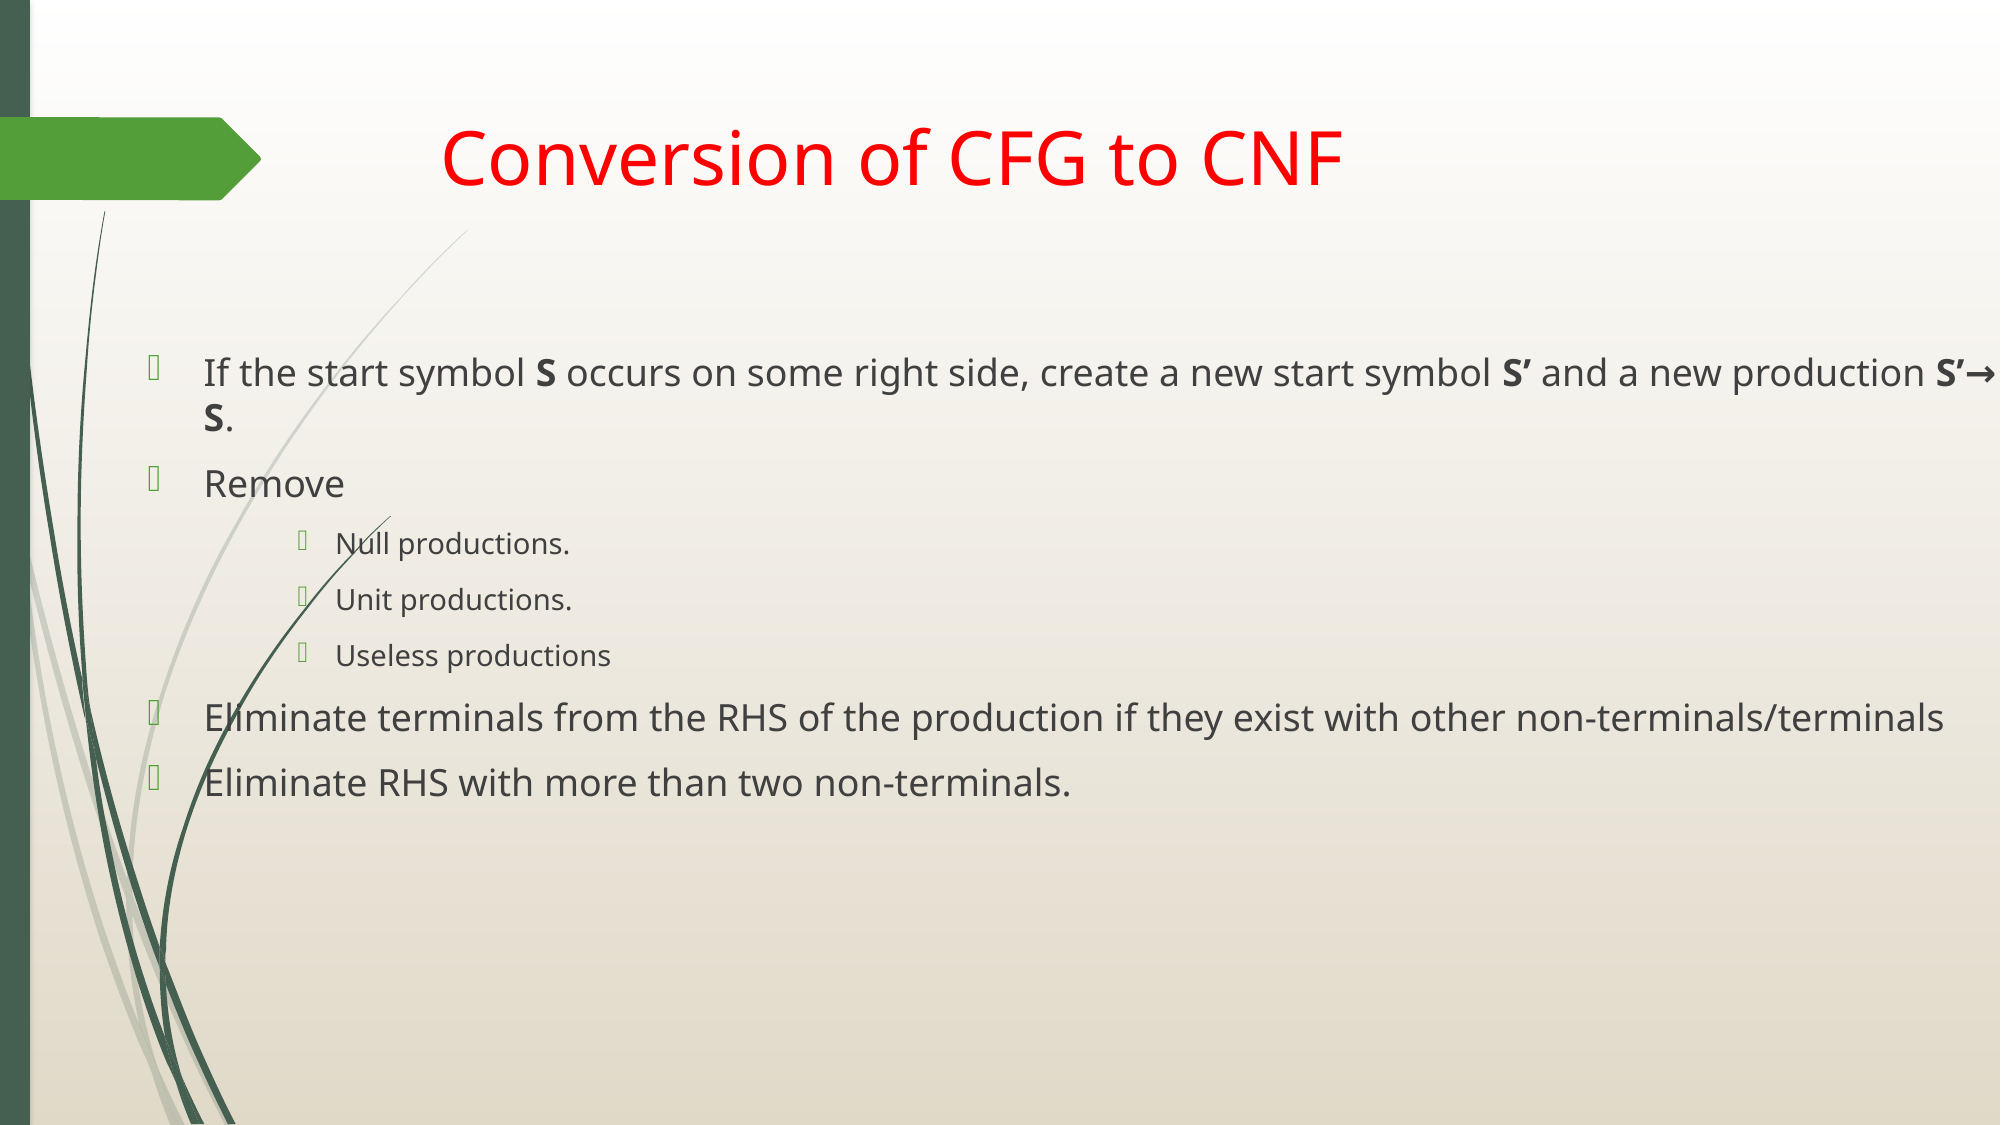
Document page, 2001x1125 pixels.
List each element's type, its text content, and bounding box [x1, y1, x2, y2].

title Conversion of CFG to CNF [425, 102, 1888, 313]
list If the start symbol S occurs on some right side, create a new start symbol S’ and a new production S’→ S. Remove Null productions. Unit productions. Useless productions Eliminate terminals from the RHS of the production if they exist with other non-terminals/terminals Eliminate RHS with more than two non-terminals. [132, 341, 2000, 979]
